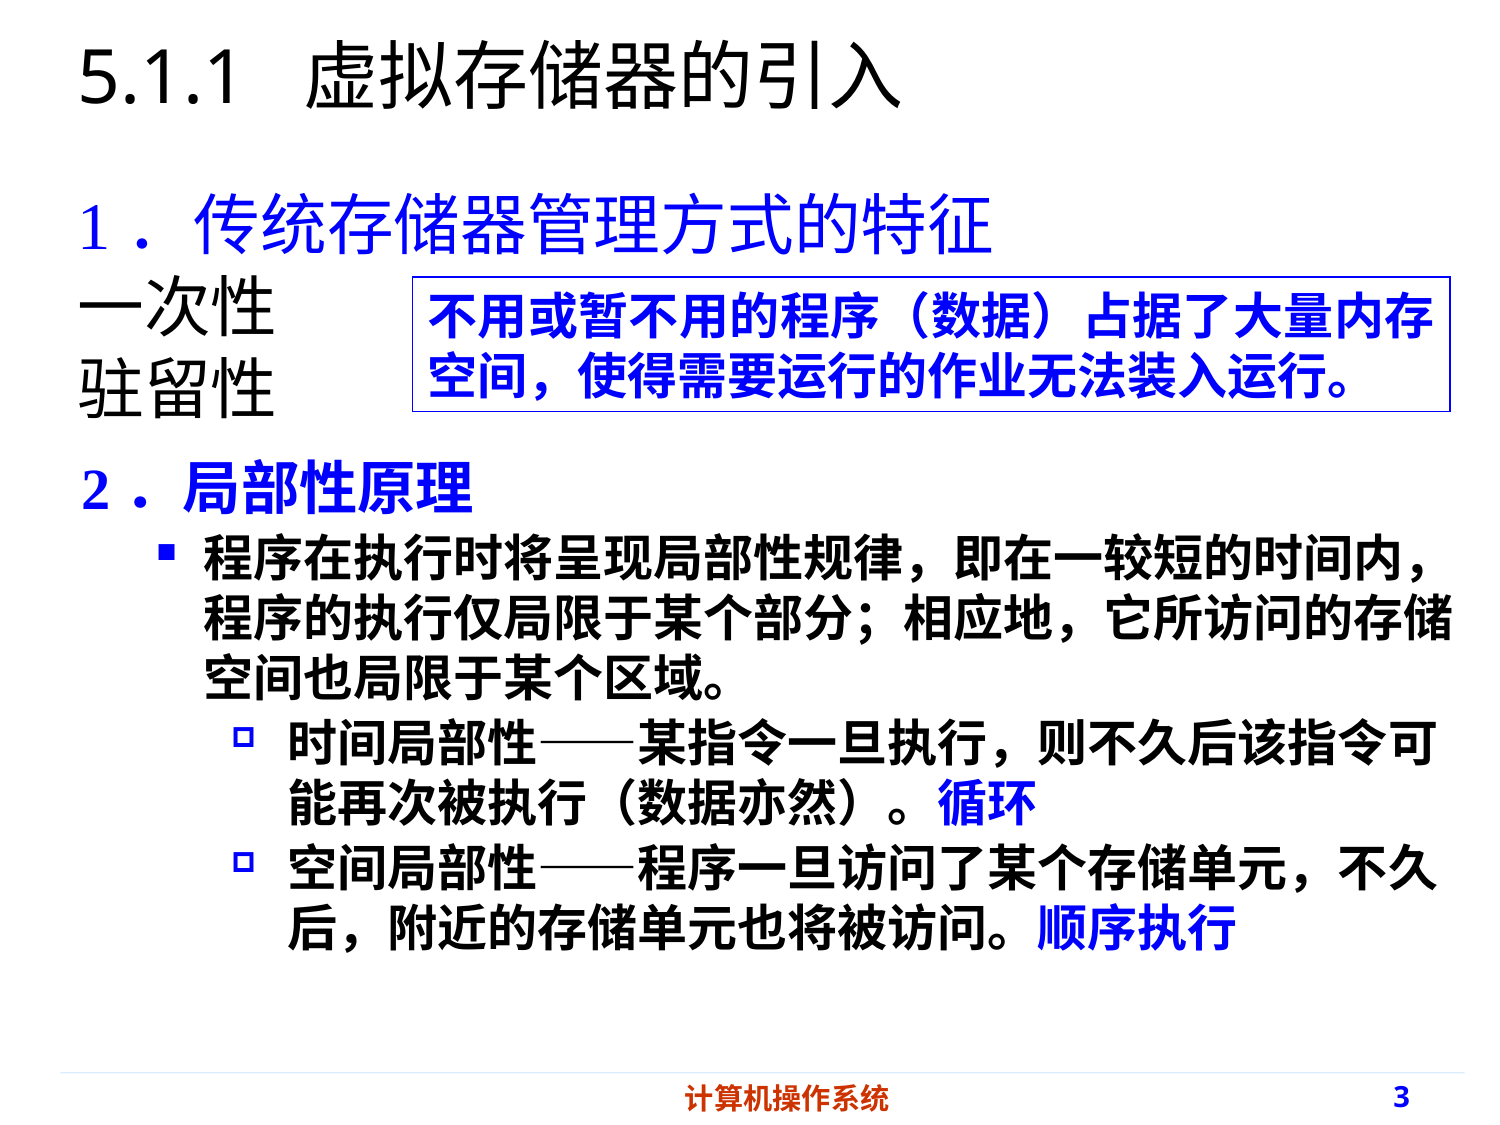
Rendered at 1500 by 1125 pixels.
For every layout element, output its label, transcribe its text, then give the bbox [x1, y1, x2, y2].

list 1．传统存储器管理方式的特征 一次性 驻留性 [62, 174, 1469, 442]
text_box 不用或暂不用的程序（数据）占据了大量内存空间，使得需要运行的作业无法装入运行。 [412, 277, 1450, 412]
title 5.1.1 虚拟存储器的引入 [62, 24, 1463, 127]
text_box 2．局部性原理 程序在执行时将呈现局部性规律，即在一较短的时间内，程序的执行仅局限于某个部分；相应地，它所访问的存储空间也局限于某个区域。 时间局部性——某指令一旦执行，则不久后该指令可能再次被执行（数据亦然）。循环 空间局部性——程序一旦访问了某个存储单元，不久后，附近的存储单元也将被访问。顺序执行 [66, 444, 1474, 1073]
text_box 计算机操作系统 [549, 1073, 1025, 1123]
text_box 3 [1112, 1083, 1425, 1125]
